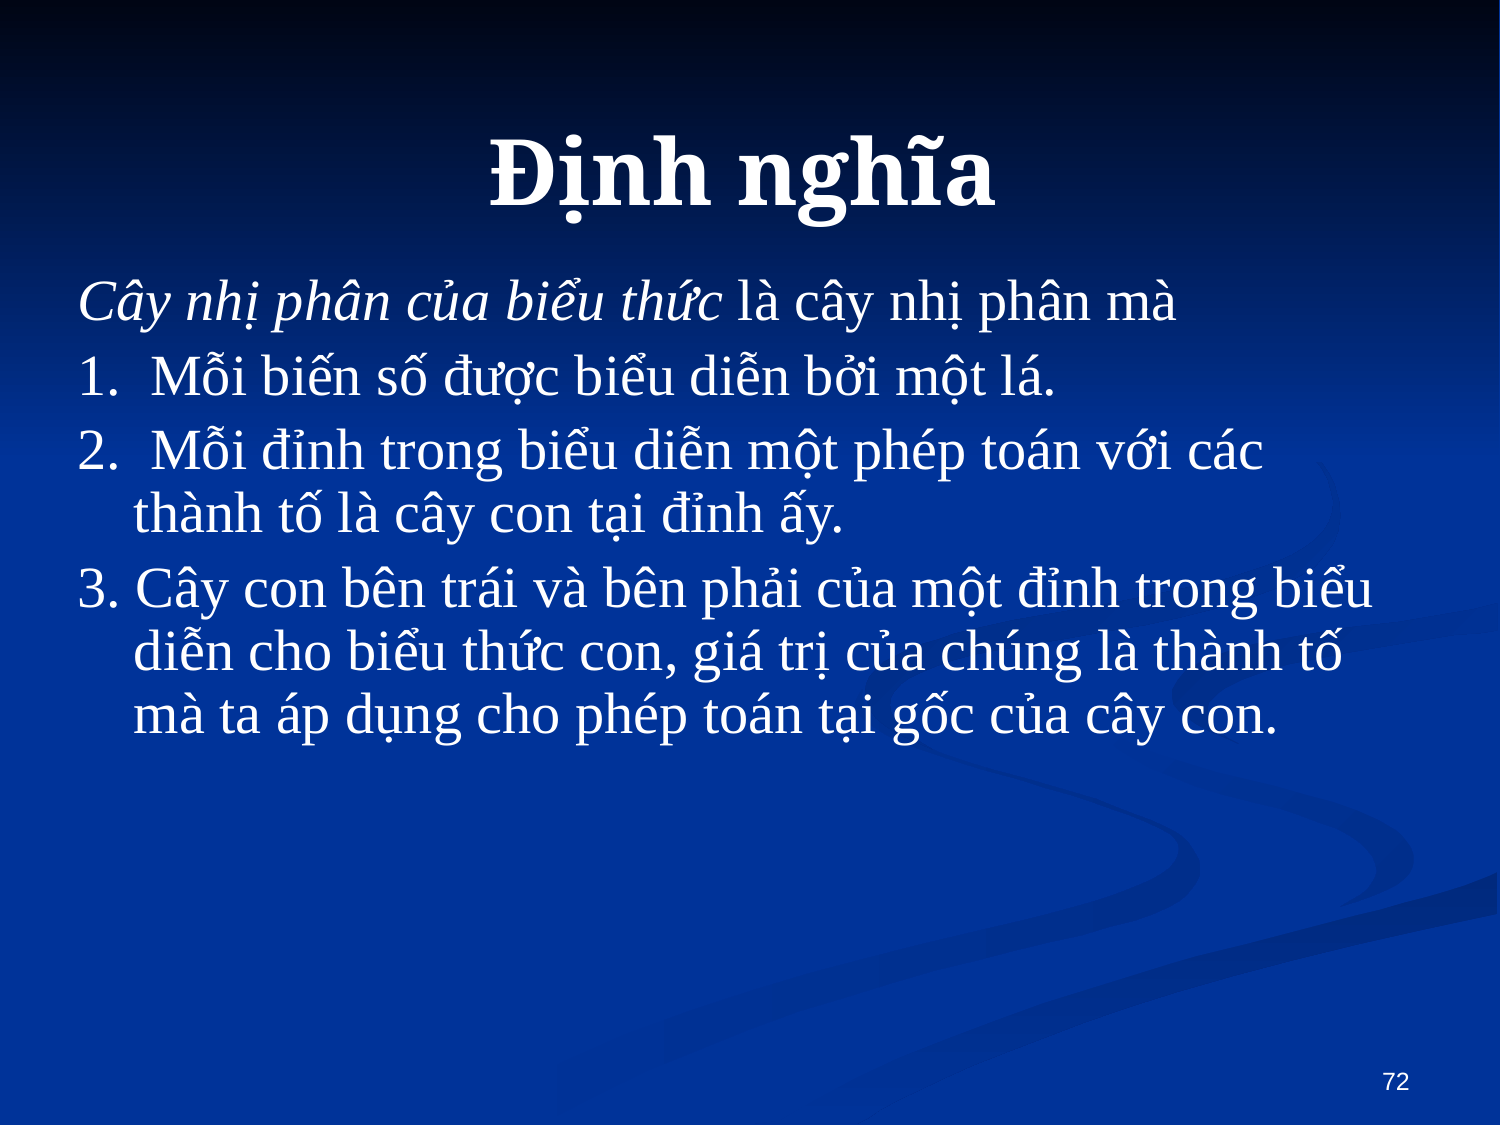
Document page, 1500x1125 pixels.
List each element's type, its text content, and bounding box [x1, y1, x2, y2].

slide_number 72 [1074, 1024, 1426, 1104]
title Định nghĩa [87, 68, 1401, 232]
list Cây nhị phân của biểu thức là cây nhị phân mà 1. Mỗi biến số được biểu diễn bởi một lá. 2. Mỗi đỉnh trong biểu diễn một phép toán với các thành tố là cây con tại đỉnh ấy. 3. Cây con bên trái và bên phải của một đỉnh trong biểu diễn cho biểu thức con, giá trị của chúng là thành tố mà ta áp dụng cho phép toán tại gốc của cây con. [62, 262, 1394, 938]
